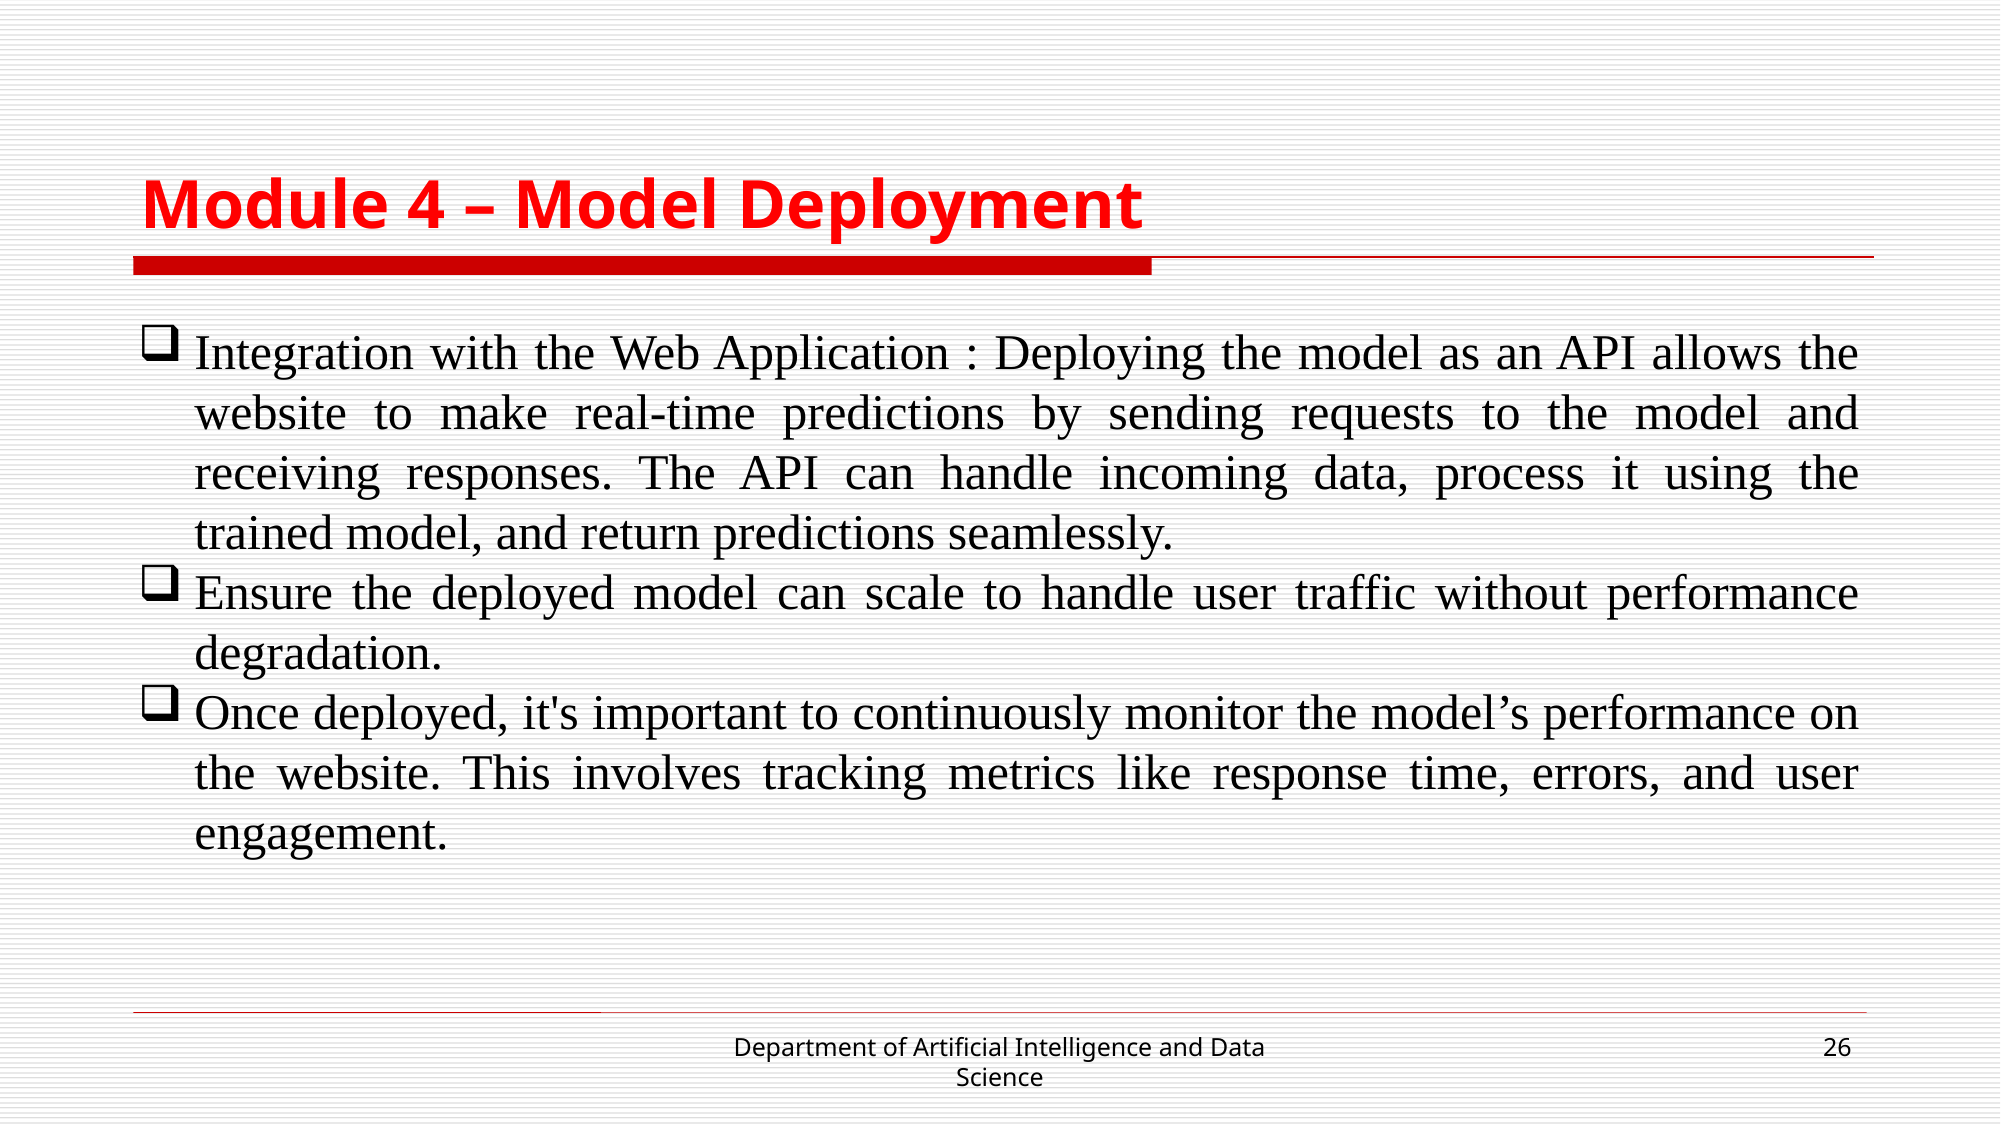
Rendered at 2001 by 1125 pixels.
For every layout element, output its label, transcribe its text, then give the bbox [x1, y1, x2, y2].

text_box Integration with the Web Application : Deploying the model as an API allows the website to make real-time predictions by sending requests to the model and receiving responses. The API can handle incoming data, process it using the trained model, and return predictions seamlessly. Ensure the deployed model can scale to handle user traffic without performance degradation. Once deployed, it's important to continuously monitor the model’s performance on the website. This involves tracking metrics like response time, errors, and user engagement. [123, 311, 1876, 867]
footer Department of Artificial Intelligence and Data Science [683, 1024, 1317, 1103]
slide_number 26 [1433, 1024, 1867, 1103]
title Module 4 – Model Deployment [125, 50, 1876, 250]
picture [0, 0, 2001, 1125]
